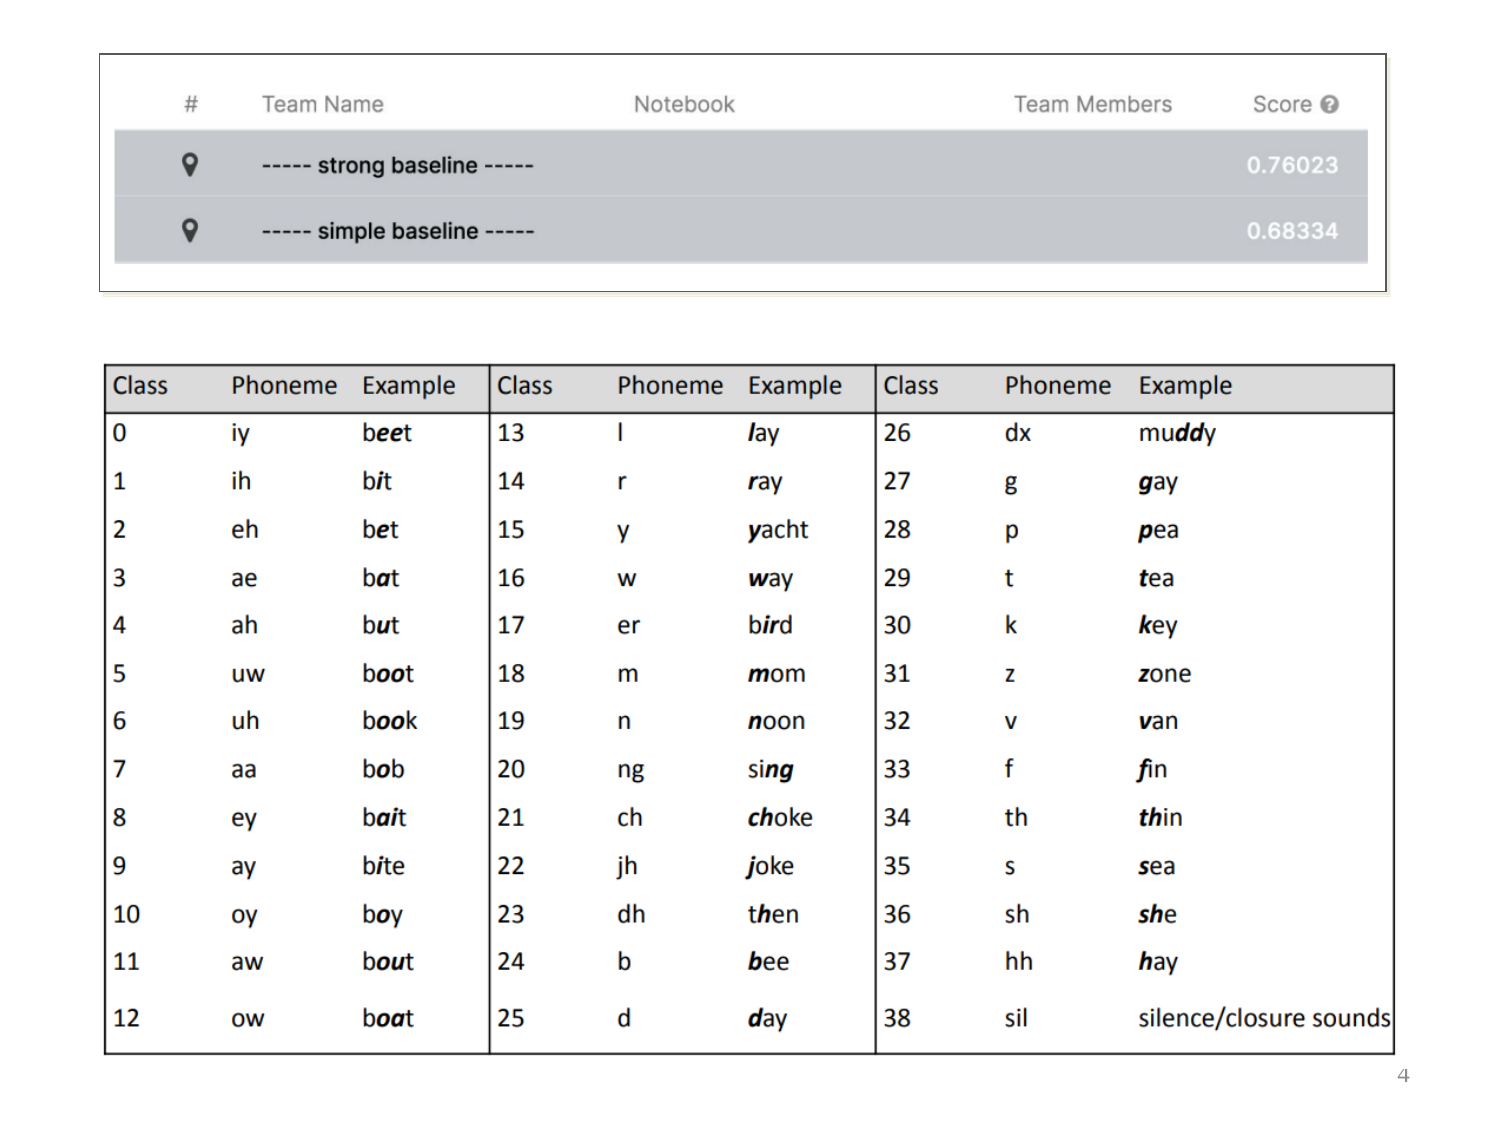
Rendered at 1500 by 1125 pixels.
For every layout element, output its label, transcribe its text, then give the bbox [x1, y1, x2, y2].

picture [100, 54, 1386, 291]
slide_number 4 [1074, 1042, 1425, 1103]
picture [90, 349, 1408, 1069]
